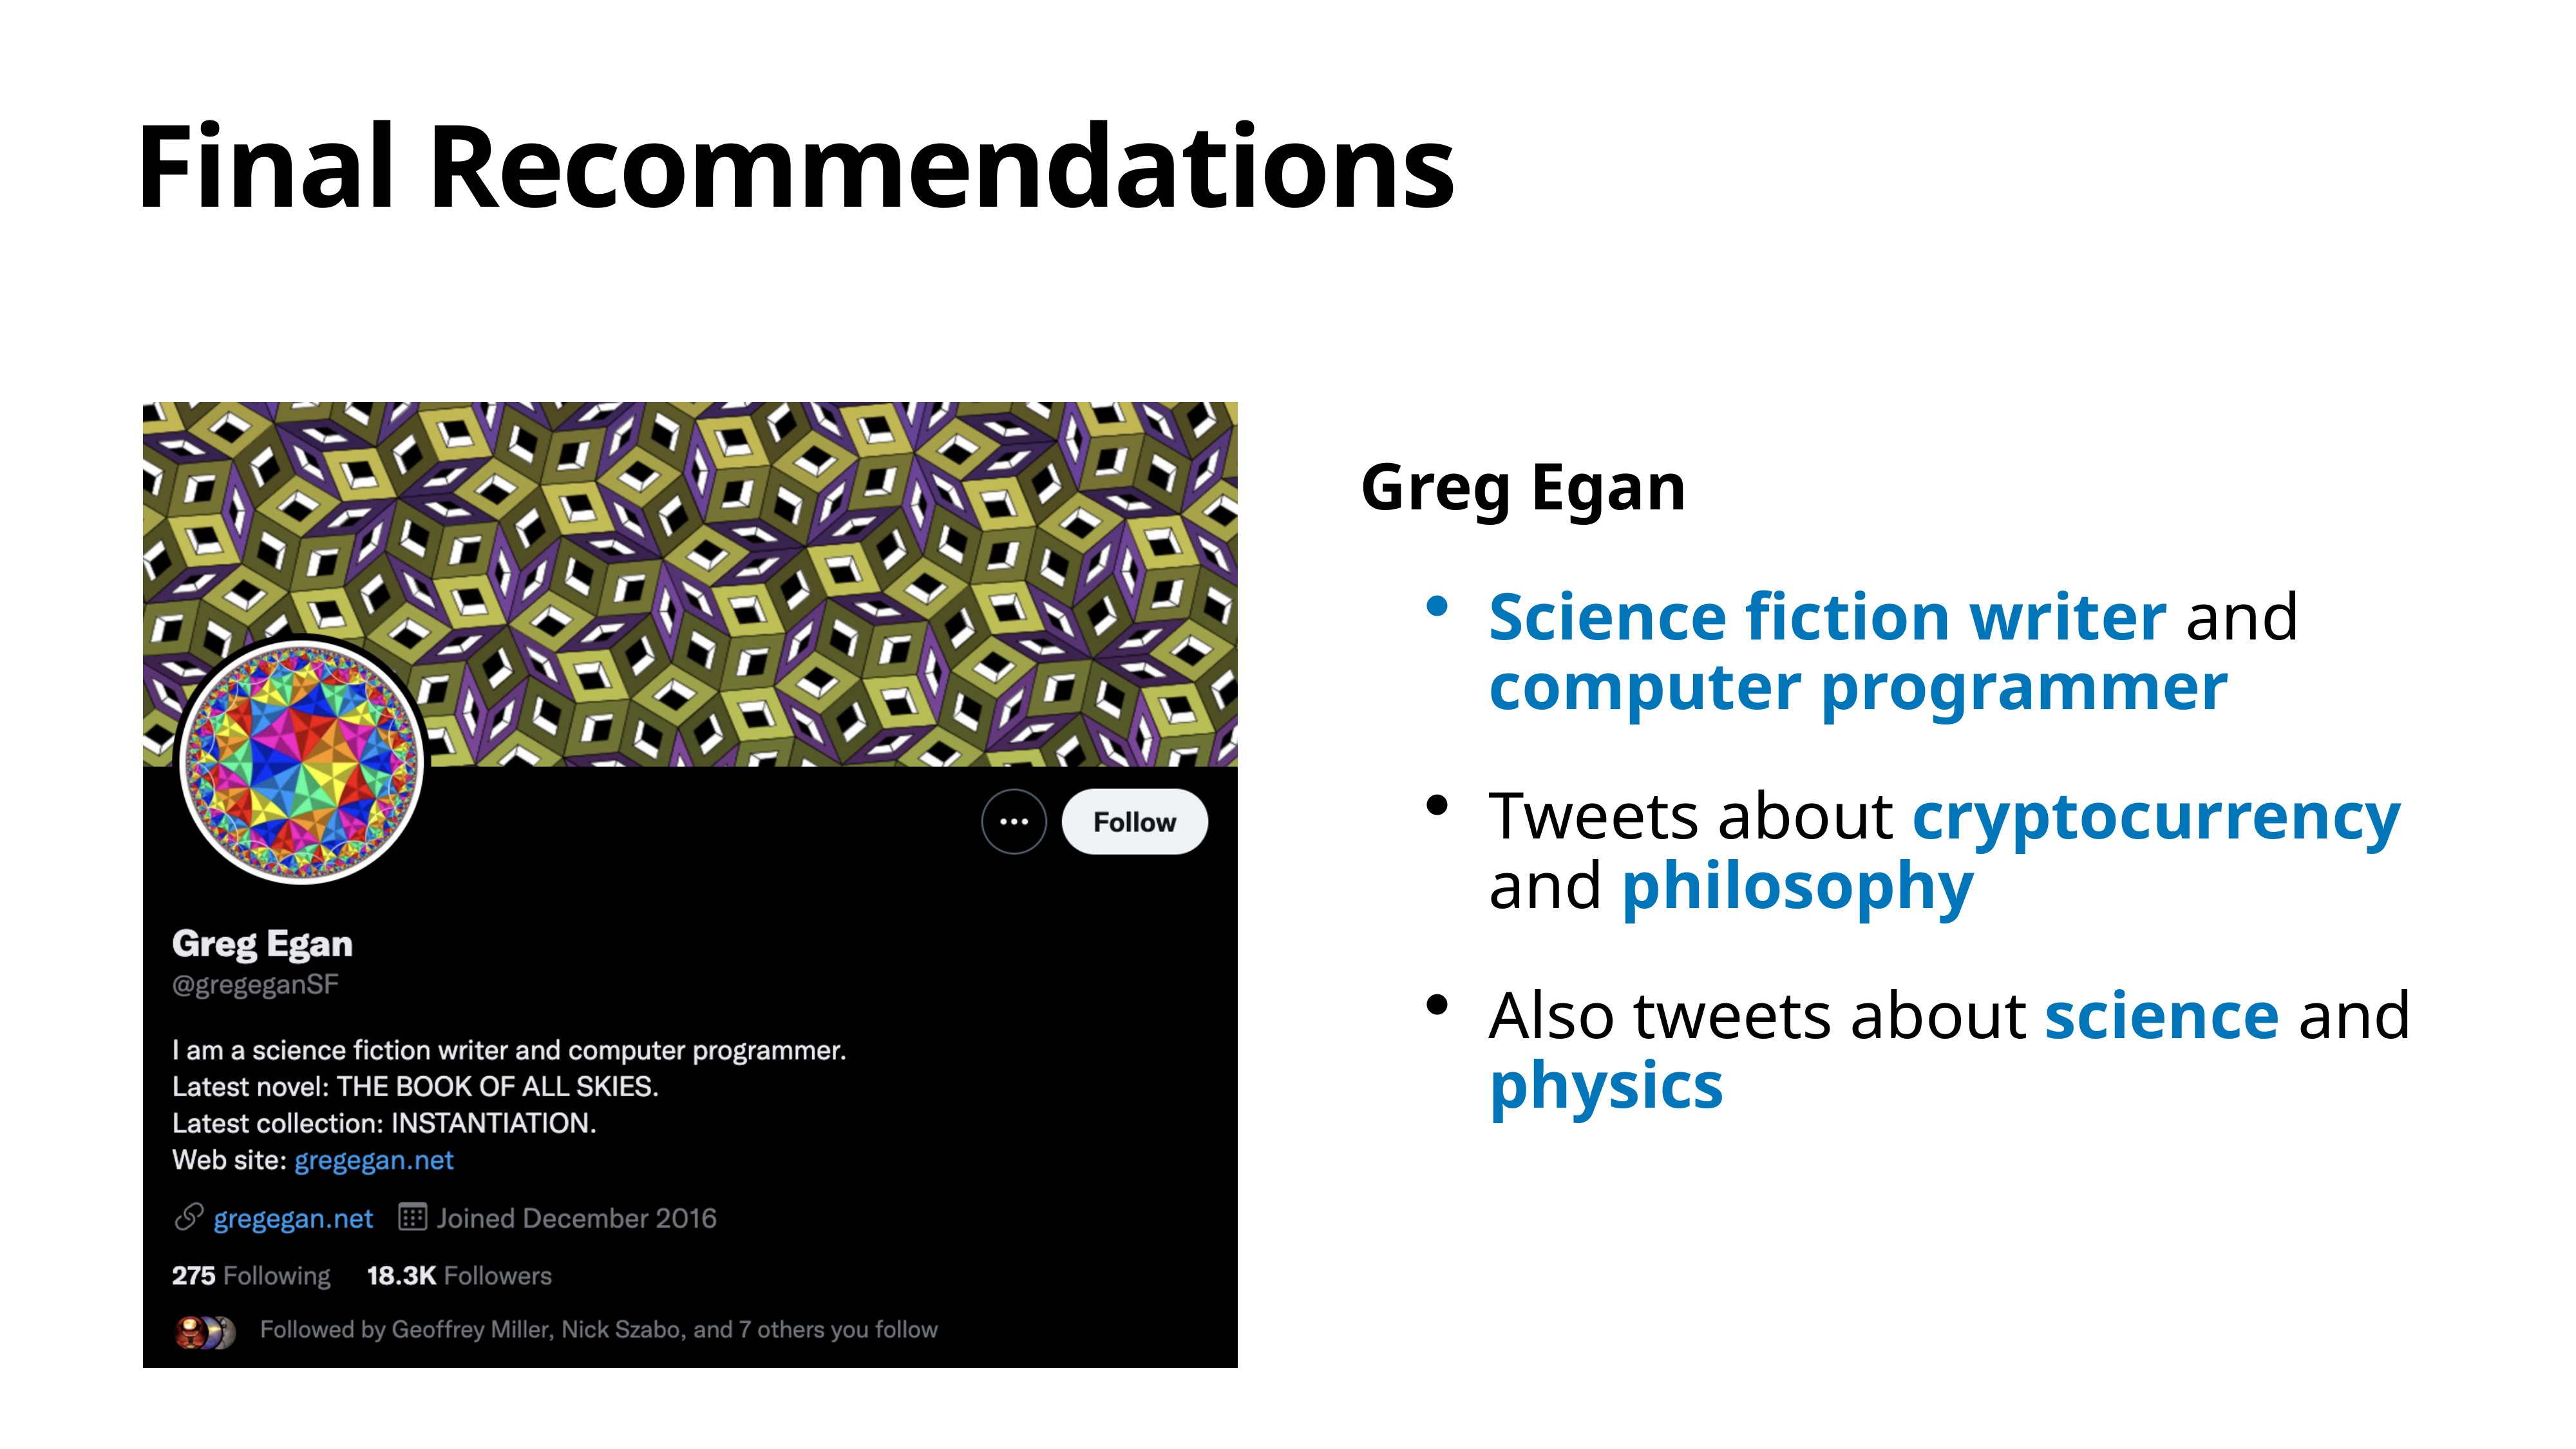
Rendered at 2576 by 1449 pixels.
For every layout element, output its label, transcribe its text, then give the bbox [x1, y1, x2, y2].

list Greg Egan Science fiction writer and computer programmer Tweets about cryptocurrency and philosophy Also tweets about science and physics [1354, 448, 2449, 1321]
title Final Recommendations [127, 113, 2449, 266]
picture [143, 401, 1238, 1368]
